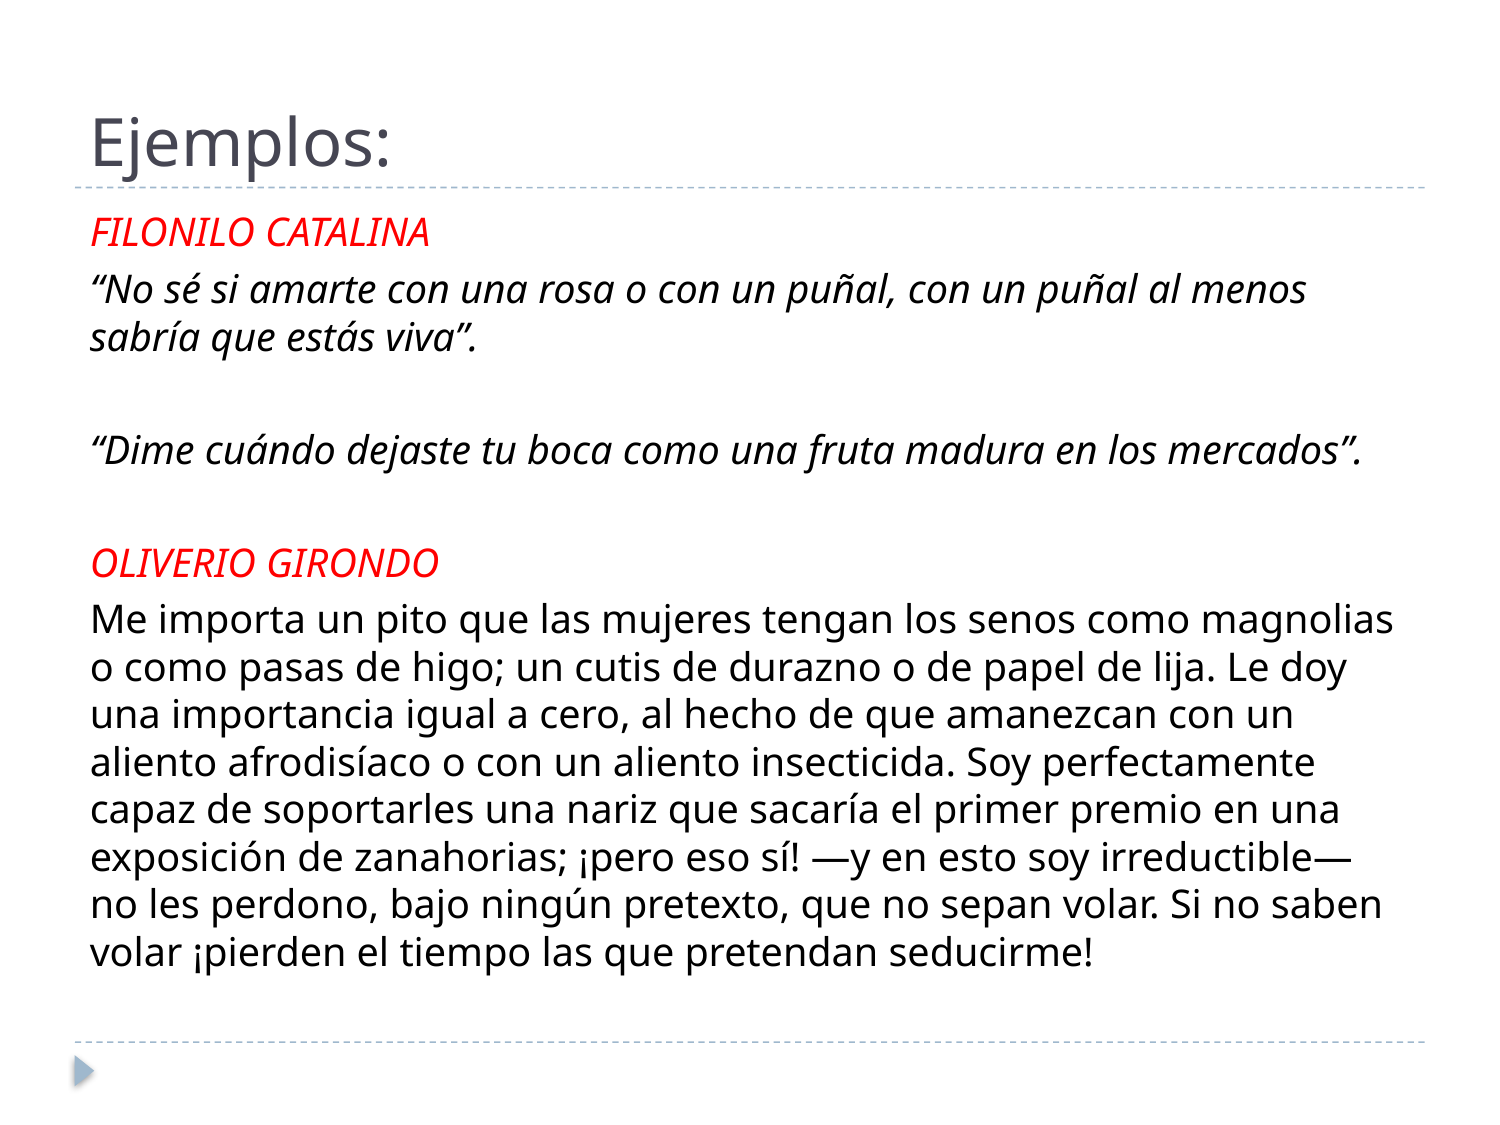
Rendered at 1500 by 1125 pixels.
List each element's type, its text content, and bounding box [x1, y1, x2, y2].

list FILONILO CATALINA “No sé si amarte con una rosa o con un puñal, con un puñal al menos sabría que estás viva”. “Dime cuándo dejaste tu boca como una fruta madura en los mercados”. OLIVERIO GIRONDO Me importa un pito que las mujeres tengan los senos como magnolias o como pasas de higo; un cutis de durazno o de papel de lija. Le doy una importancia igual a cero, al hecho de que amanezcan con un aliento afrodisíaco o con un aliento insecticida. Soy perfectamente capaz de soportarles una nariz que sacaría el primer premio en una exposición de zanahorias; ¡pero eso sí! —y en esto soy irreductible— no les perdono, bajo ningún pretexto, que no sepan volar. Si no saben volar ¡pierden el tiempo las que pretendan seducirme! [75, 200, 1425, 1010]
title Ejemplos: [75, 24, 1425, 188]
